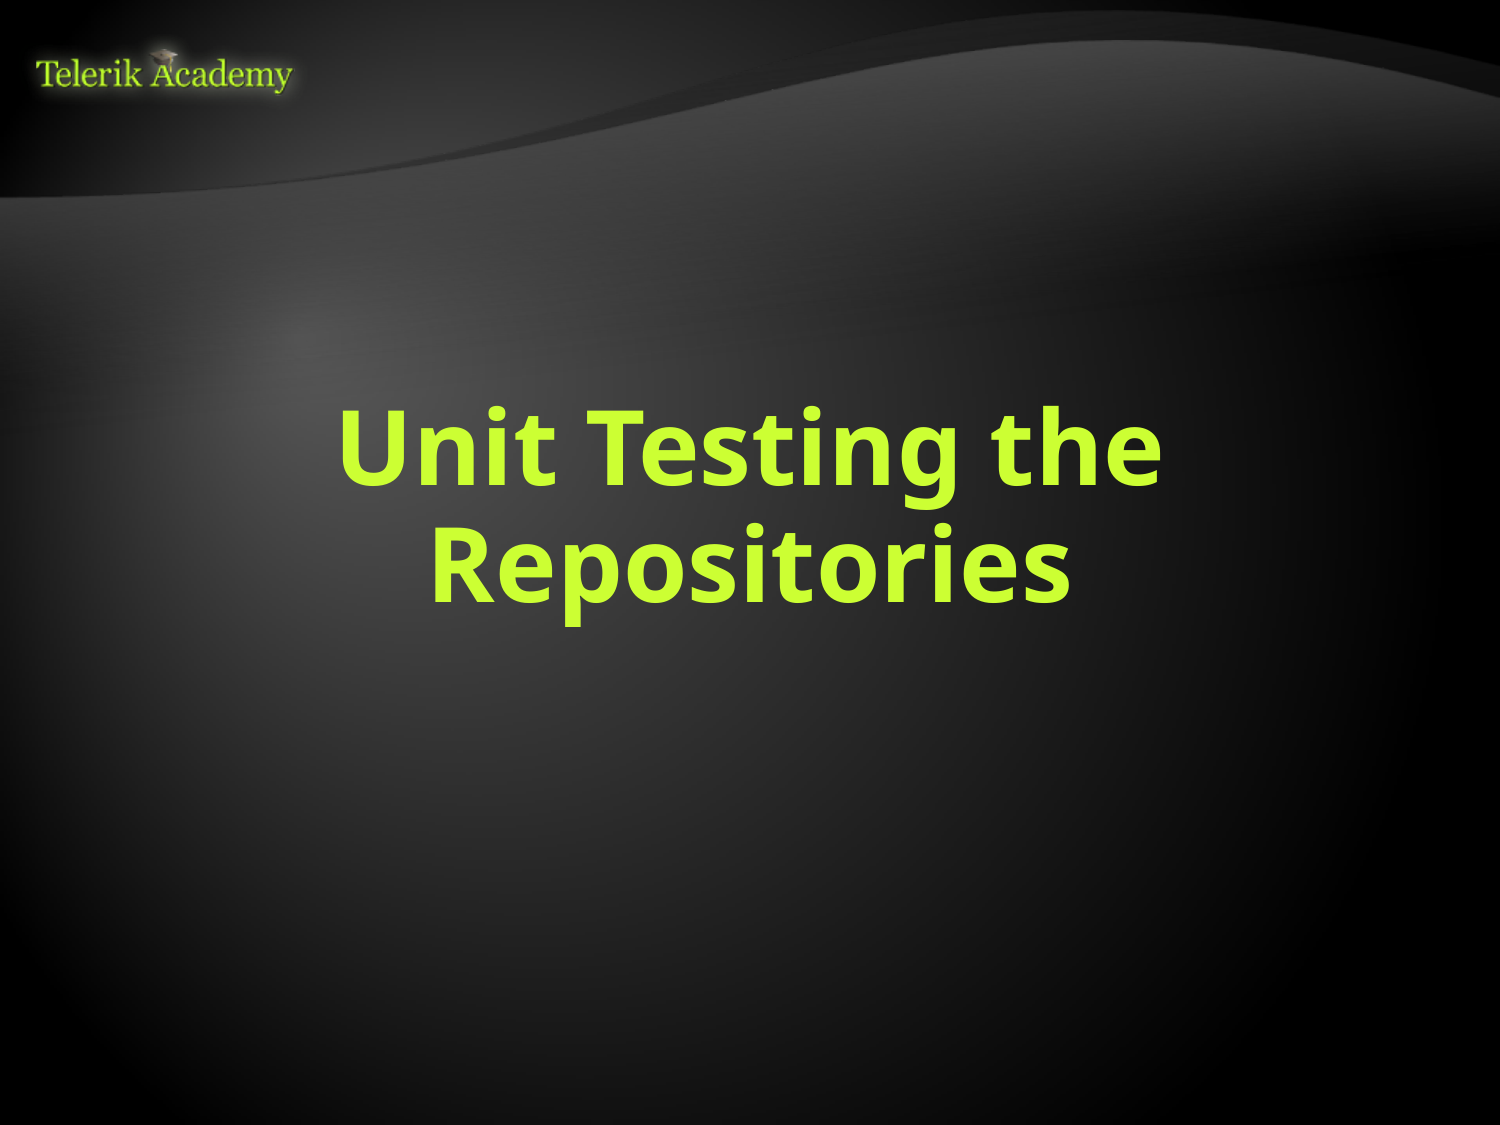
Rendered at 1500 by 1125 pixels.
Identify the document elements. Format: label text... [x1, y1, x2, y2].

title Unit Testing the Repositories [51, 450, 1449, 563]
picture [0, 0, 1500, 1125]
